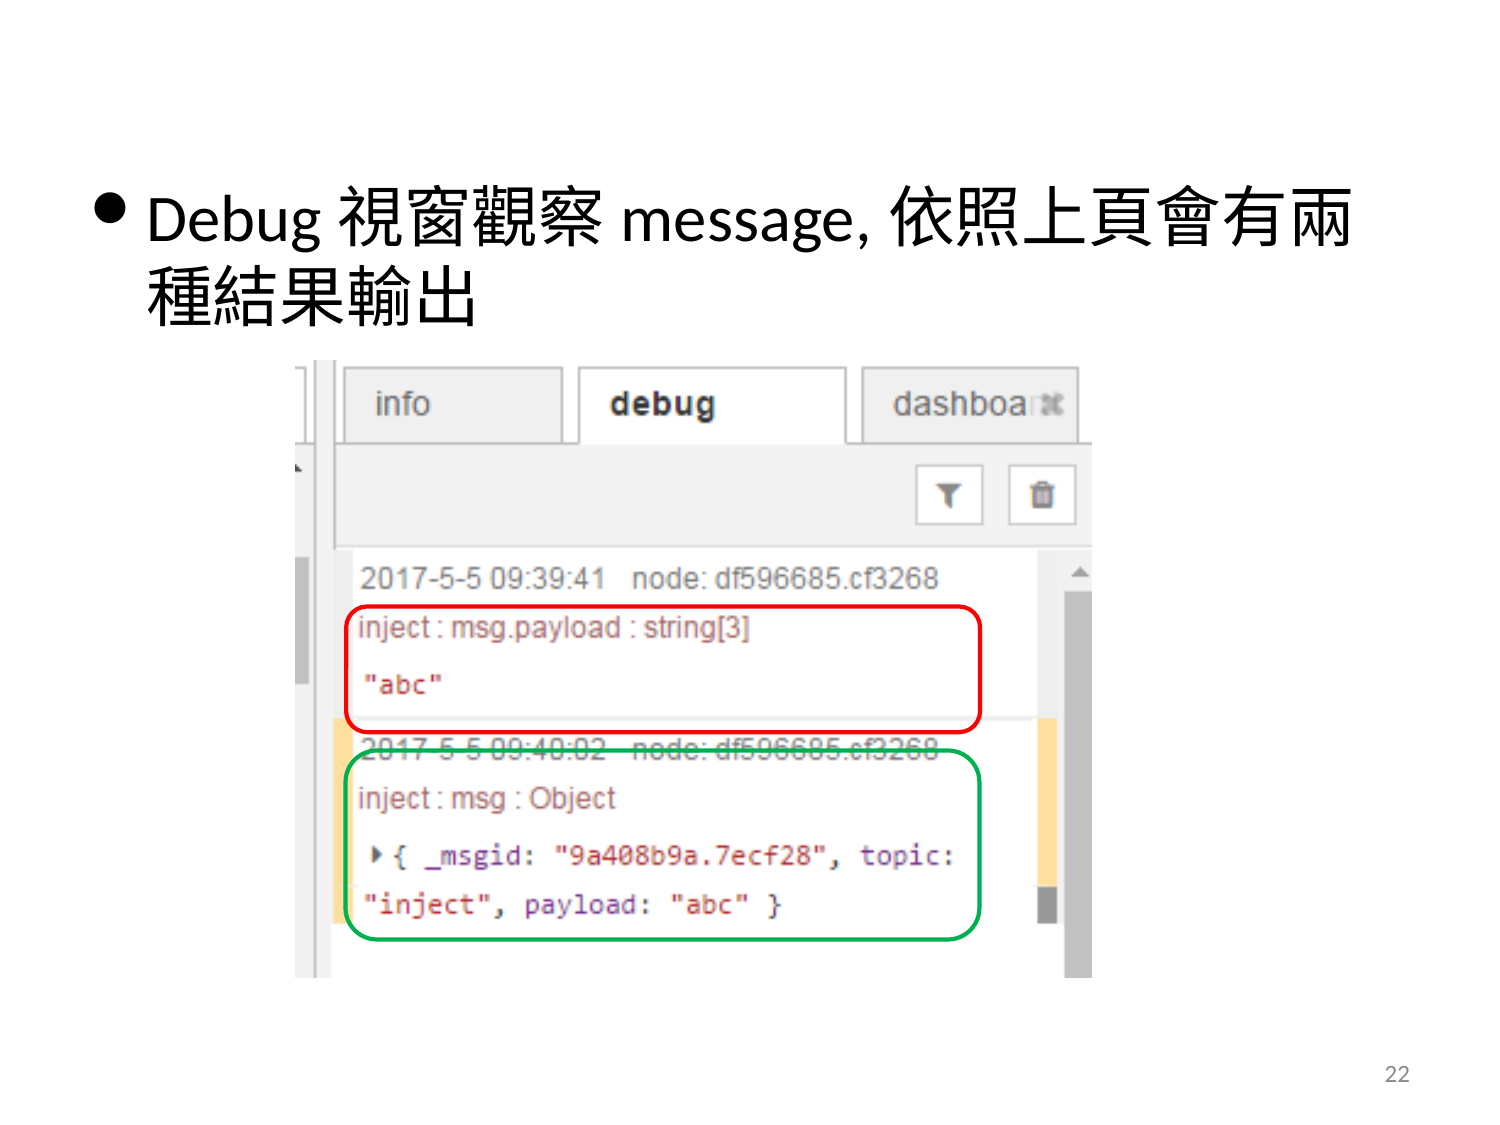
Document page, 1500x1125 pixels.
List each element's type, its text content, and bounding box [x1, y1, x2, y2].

list Debug視窗觀察message,依照上頁會有兩種結果輸出 [75, 167, 1425, 940]
picture [295, 360, 1092, 979]
slide_number 22 [1074, 1042, 1425, 1103]
